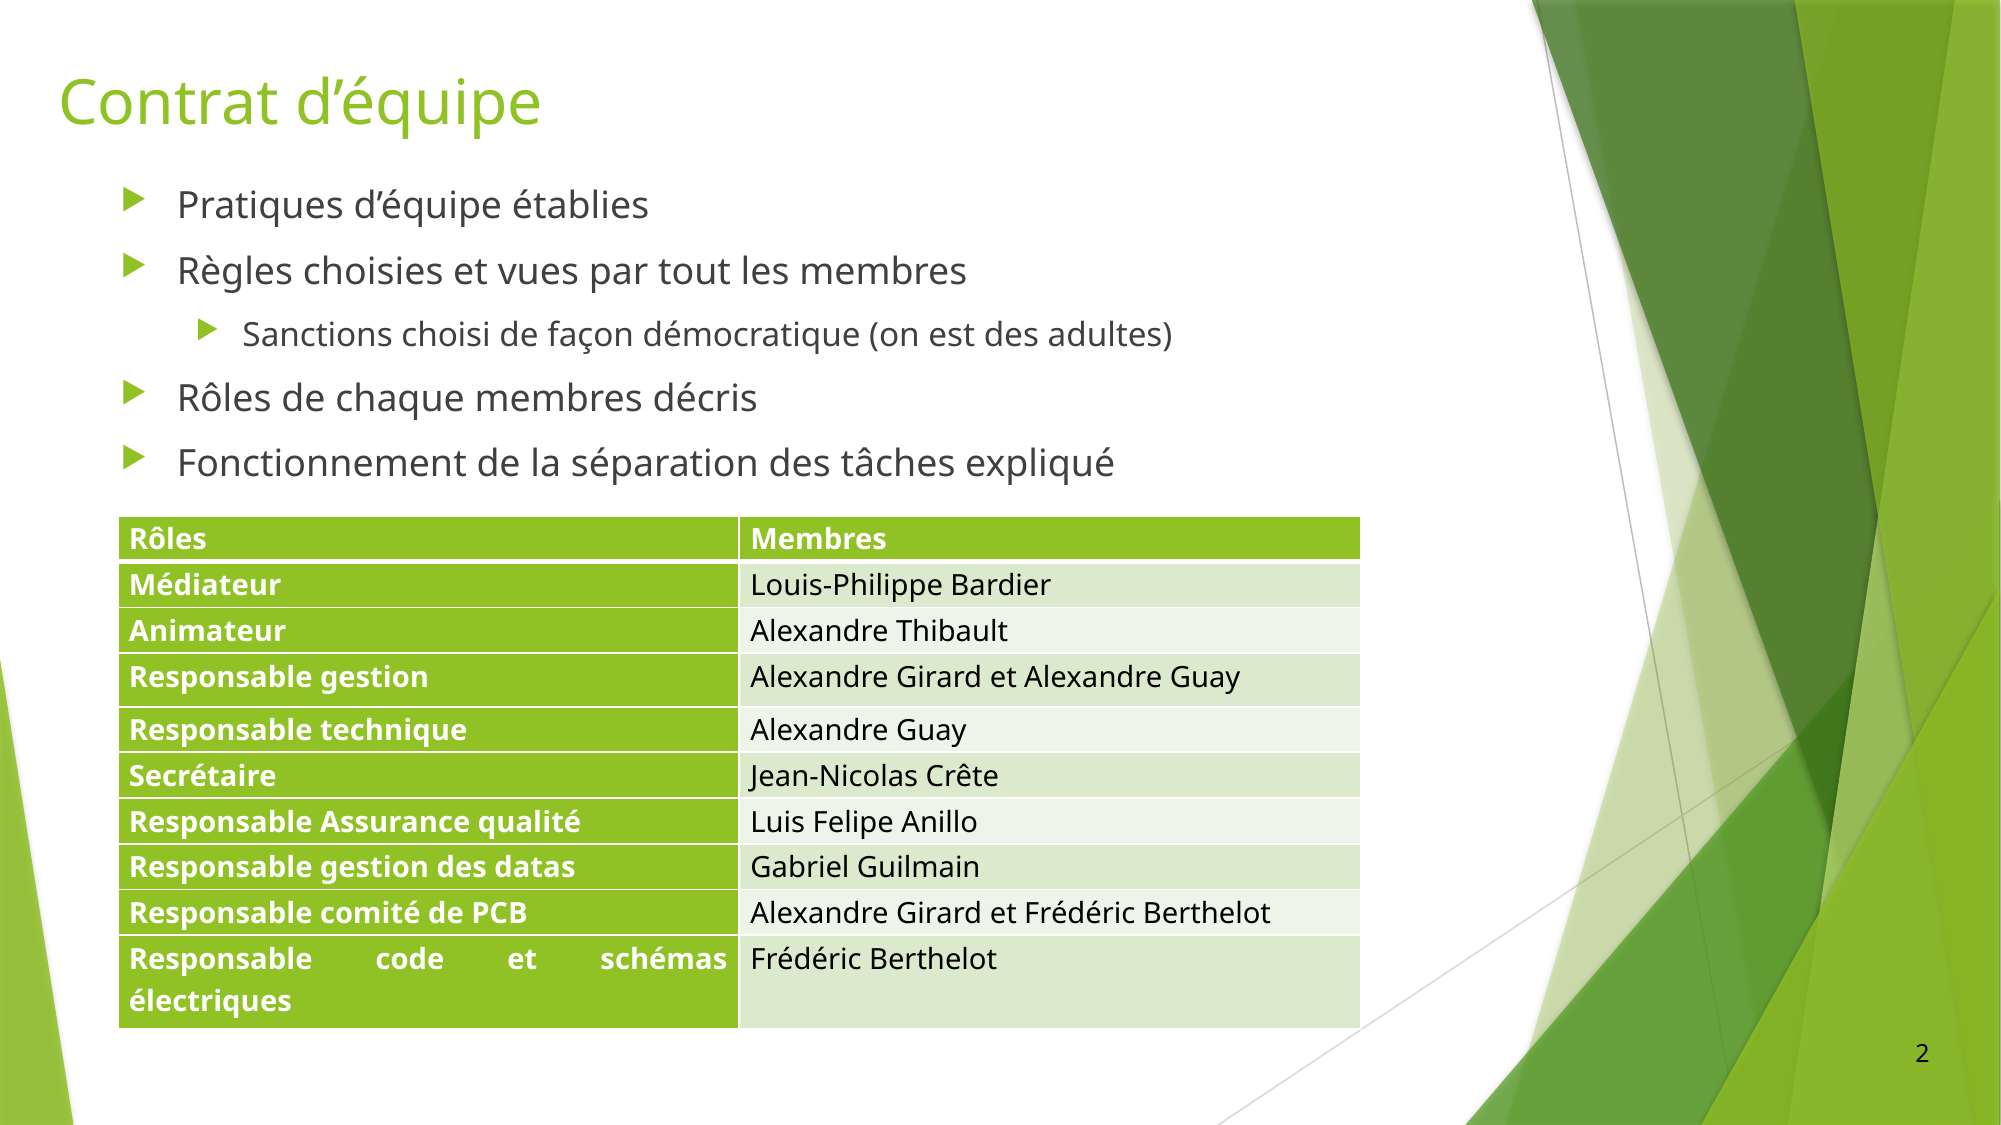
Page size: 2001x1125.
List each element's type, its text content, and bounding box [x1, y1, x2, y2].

table_cell Alexandre Thibault [740, 608, 1360, 652]
table_cell Alexandre Girard et Alexandre Guay [740, 654, 1360, 706]
table_cell Responsable technique [119, 708, 738, 751]
table_cell Luis Felipe Anillo [740, 799, 1360, 843]
table_cell Responsable gestion des datas [119, 845, 738, 889]
title Contrat d’équipe [43, 54, 1945, 174]
table_cell Responsable gestion [119, 654, 738, 706]
slide_number 2 [1832, 1024, 1945, 1085]
table_cell Alexandre Guay [740, 708, 1360, 751]
table_cell Secrétaire [119, 753, 738, 797]
list Pratiques d’équipe établies Règles choisies et vues par tout les membres Sanctions choisi de façon démocratique (on est des adultes) Rôles de chaque membres décris Fonctionnement de la séparation des tâches expliqué [105, 173, 1516, 811]
table_header Membres [740, 517, 1360, 559]
table_cell Alexandre Girard et Frédéric Berthelot [740, 890, 1360, 934]
table_cell Responsable Assurance qualité [119, 799, 738, 843]
table_cell Louis-Philippe Bardier [740, 564, 1360, 607]
table_cell Animateur [119, 608, 738, 652]
table_cell Médiateur [119, 564, 738, 607]
table_cell Jean-Nicolas Crête [740, 753, 1360, 797]
table_cell Responsable code et schémas électriques [119, 936, 738, 1028]
table_cell Frédéric Berthelot [740, 936, 1360, 1028]
table_cell Gabriel Guilmain [740, 845, 1360, 889]
table_cell Responsable comité de PCB [119, 890, 738, 934]
table_header Rôles [119, 517, 738, 559]
